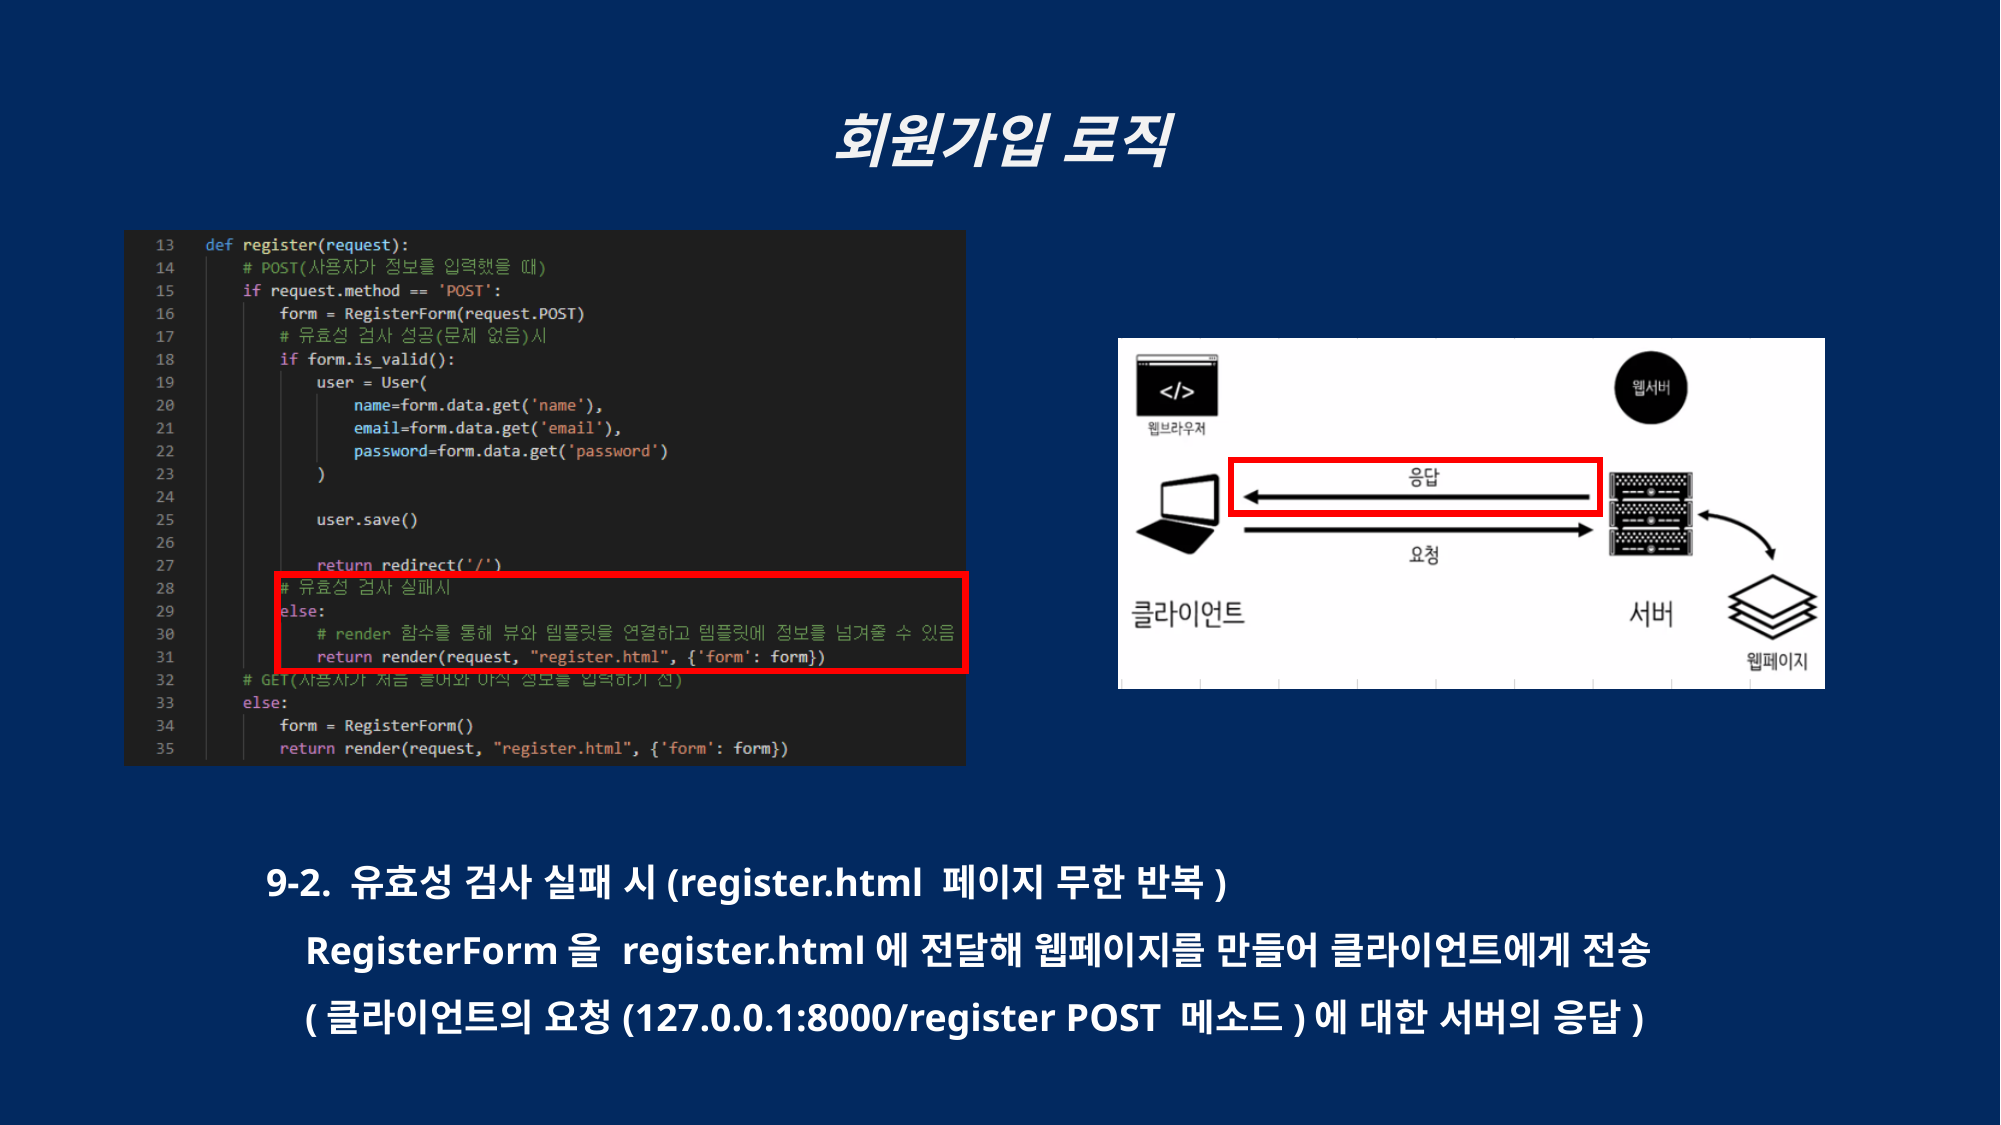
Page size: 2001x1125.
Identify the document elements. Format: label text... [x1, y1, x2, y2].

text_box 9-2. 유효성 검사 실패 시(register.html 페이지 무한 반복) RegisterForm을 register.html에 전달해 웹페이지를 만들어 클라이언트에게 전송 (클라이언트의 요청(127.0.0.1:8000/register POST 메소드)에 대한 서버의 응답) [251, 829, 1749, 1047]
picture [1118, 338, 1825, 689]
picture [124, 230, 966, 766]
text_box 회원가입 로직 [499, 62, 1501, 182]
